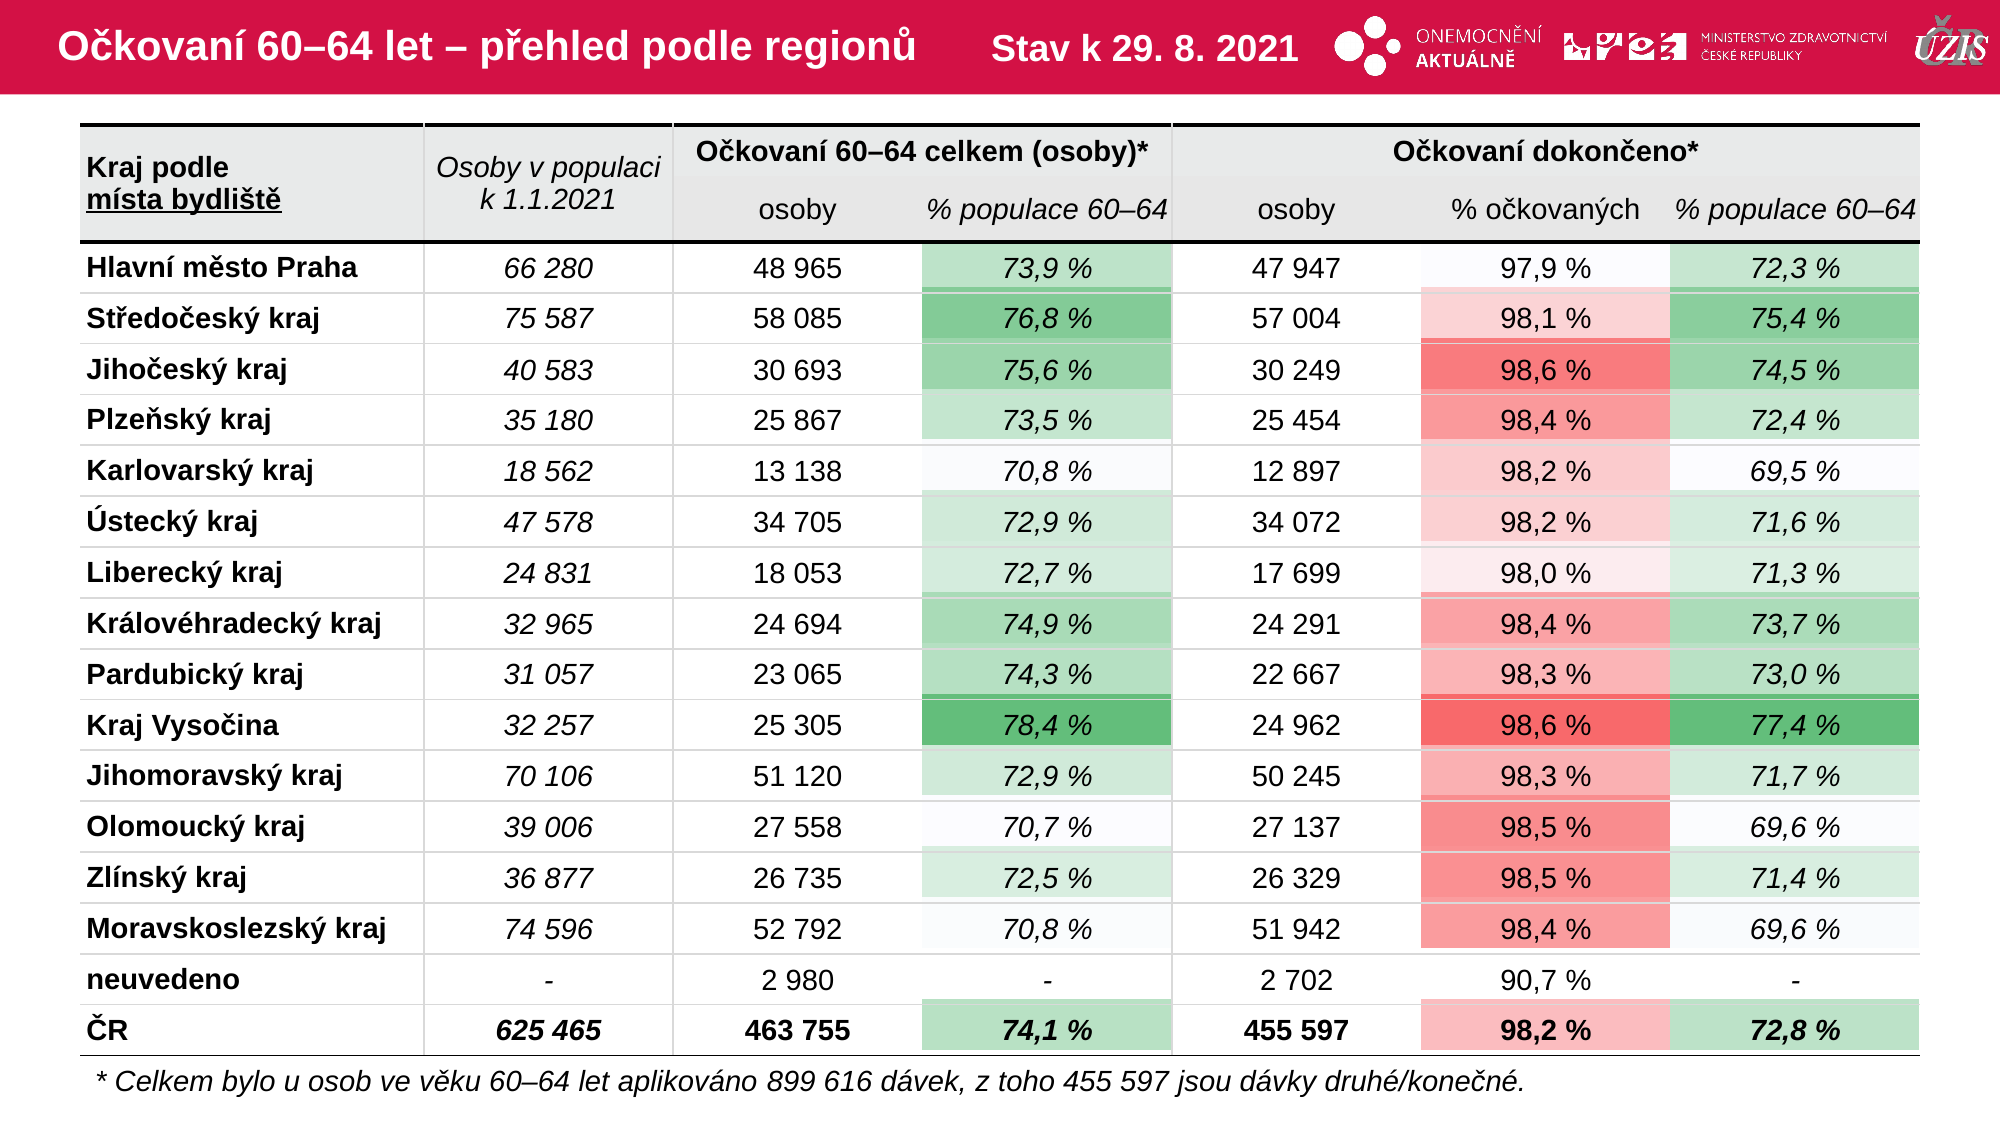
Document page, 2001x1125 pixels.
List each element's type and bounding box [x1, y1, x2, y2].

table_cell [674, 650, 1171, 699]
table_cell [425, 395, 672, 444]
table_cell [1173, 955, 1920, 1004]
table_cell [674, 176, 1171, 240]
table_cell [80, 904, 423, 953]
table_cell [425, 650, 672, 699]
table_cell [80, 497, 423, 546]
table_cell [674, 853, 1171, 902]
table_cell [425, 904, 672, 953]
text_box [976, 16, 1421, 77]
table_cell [425, 599, 672, 648]
table_cell [1173, 446, 1920, 495]
table_cell [674, 955, 1171, 1004]
table_header [80, 127, 423, 240]
table_cell [425, 244, 672, 292]
table_cell [80, 700, 423, 749]
table_cell [425, 344, 672, 394]
text_box [80, 1055, 1871, 1105]
table_cell [425, 802, 672, 851]
table_cell [425, 497, 672, 546]
table_cell [1173, 751, 1920, 800]
picture [1915, 15, 1989, 66]
table_cell [425, 294, 672, 343]
table_cell [1173, 344, 1920, 394]
picture [1563, 31, 1888, 60]
table_cell [1173, 548, 1920, 597]
table_cell [674, 344, 1171, 394]
table_cell [425, 1005, 672, 1055]
table_cell [80, 1005, 423, 1055]
table_cell [674, 700, 1171, 749]
table_cell [80, 955, 423, 1004]
table_cell [425, 548, 672, 597]
table_cell [674, 904, 1171, 953]
table_cell [425, 700, 672, 749]
table_cell [80, 344, 423, 394]
table_header [674, 127, 1171, 176]
table_header [425, 127, 672, 240]
table_cell [1173, 650, 1920, 699]
table_cell [1173, 1005, 1920, 1055]
table_cell [674, 395, 1171, 444]
table_cell [1173, 395, 1920, 444]
title [42, 0, 1262, 95]
table_cell [80, 650, 423, 699]
table_cell [80, 599, 423, 648]
table_cell [1173, 700, 1920, 749]
table_cell [425, 955, 672, 1004]
table_cell [80, 395, 423, 444]
table_cell [425, 853, 672, 902]
table_cell [80, 751, 423, 800]
table_cell [674, 1005, 1171, 1055]
table_cell [1173, 904, 1920, 953]
table_cell [80, 294, 423, 343]
table_cell [674, 497, 1171, 546]
table_cell [1173, 599, 1920, 648]
table_cell [674, 446, 1171, 495]
table_cell [1173, 497, 1920, 546]
table_cell [80, 244, 423, 292]
picture [1421, 16, 1542, 76]
table_cell [674, 244, 1171, 292]
table_cell [80, 548, 423, 597]
table_cell [1173, 802, 1920, 851]
table_cell [1173, 176, 1920, 240]
table_header [1173, 127, 1920, 176]
table_cell [1173, 244, 1920, 292]
table_cell [80, 802, 423, 851]
table_cell [80, 446, 423, 495]
table_cell [1173, 294, 1920, 343]
table_cell [674, 548, 1171, 597]
table_cell [80, 853, 423, 902]
table_cell [674, 294, 1171, 343]
table_cell [674, 751, 1171, 800]
table_cell [425, 446, 672, 495]
table_cell [674, 802, 1171, 851]
table_cell [425, 751, 672, 800]
table_cell [1173, 853, 1920, 902]
table_cell [674, 599, 1171, 648]
